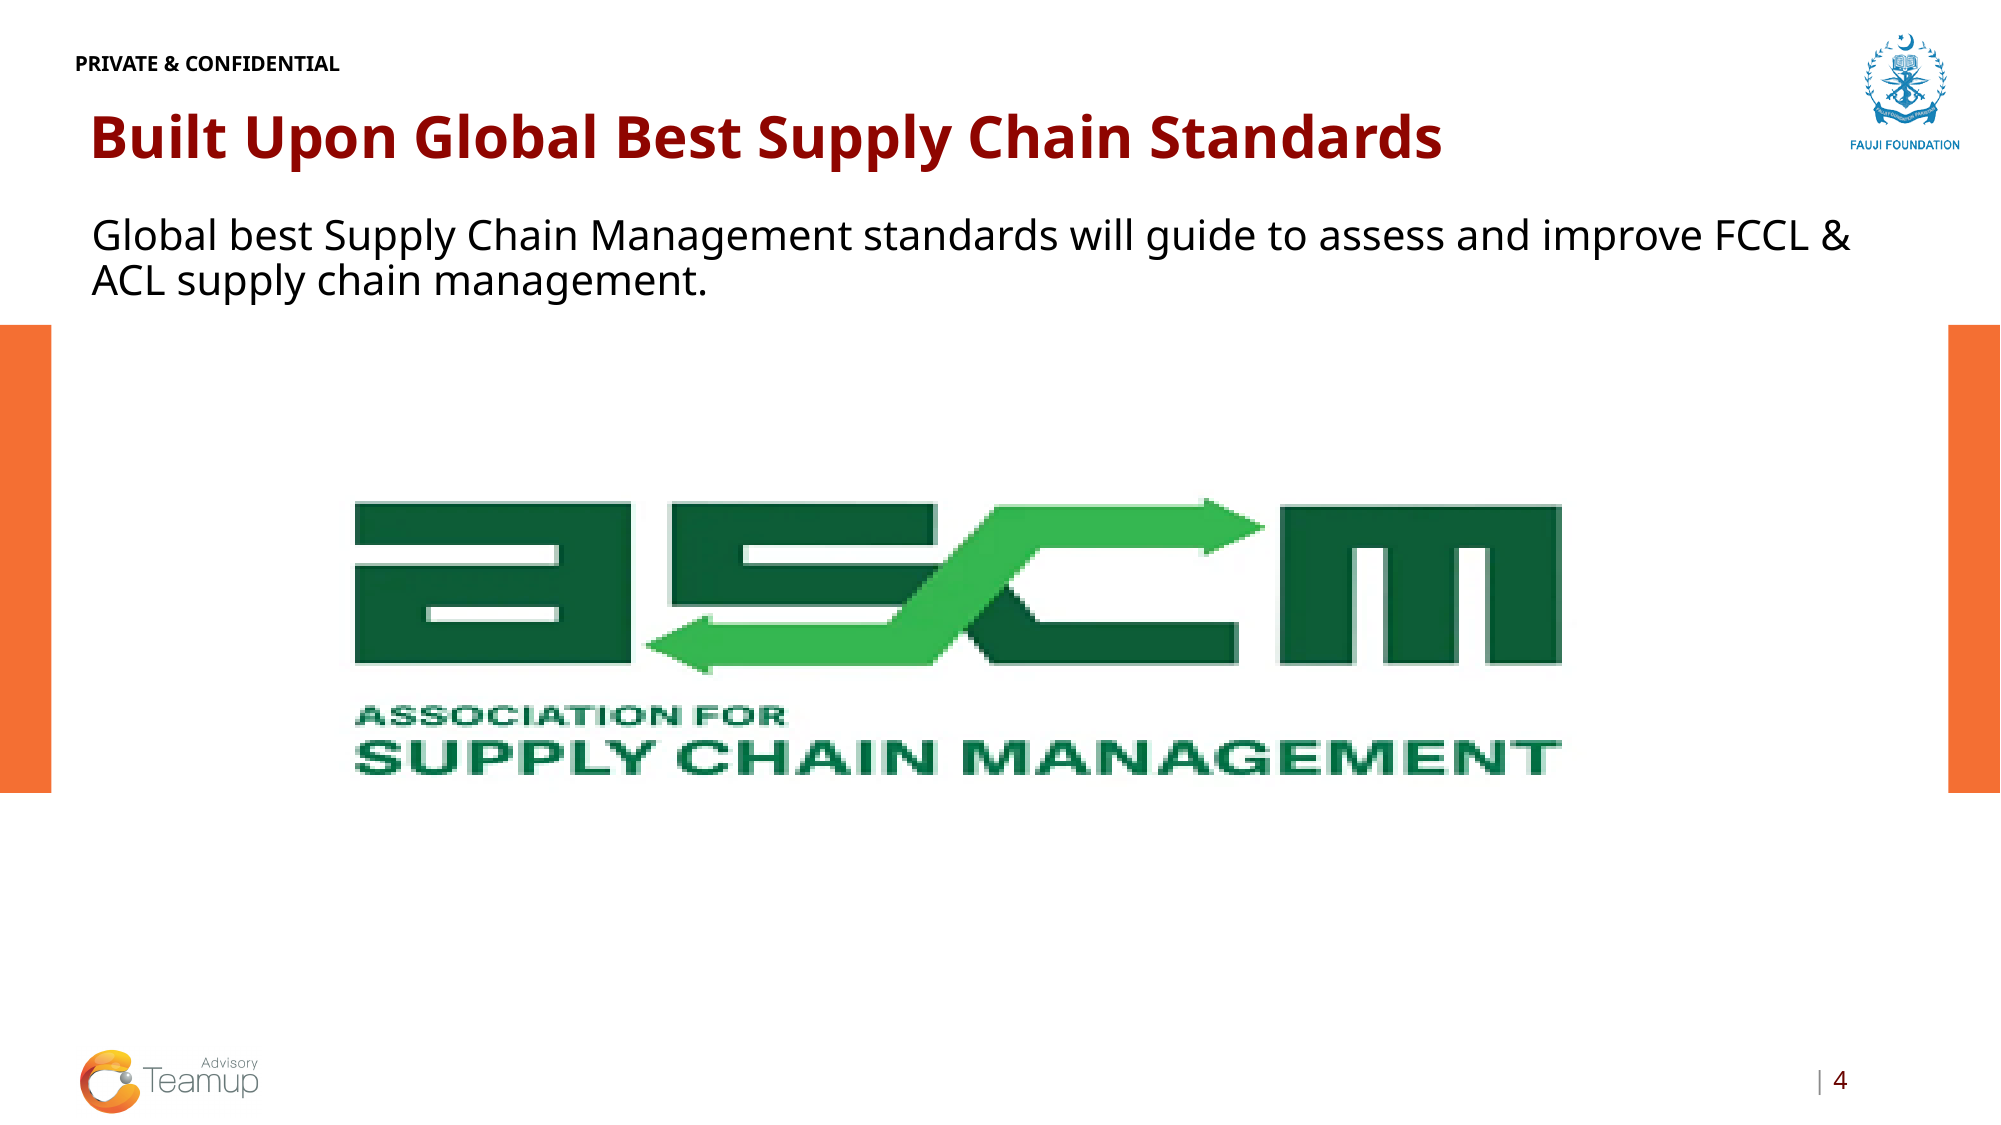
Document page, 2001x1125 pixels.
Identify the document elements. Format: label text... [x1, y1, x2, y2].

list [207, 325, 1741, 982]
slide_number | 4 [1412, 1051, 1863, 1112]
list Global best Supply Chain Management standards will guide to assess and improve FCCL & ACL supply chain management. [76, 206, 1924, 326]
title Built Upon Global Best Supply Chain Standards [74, 86, 1706, 194]
picture [76, 1046, 262, 1118]
picture [1835, 10, 1976, 166]
